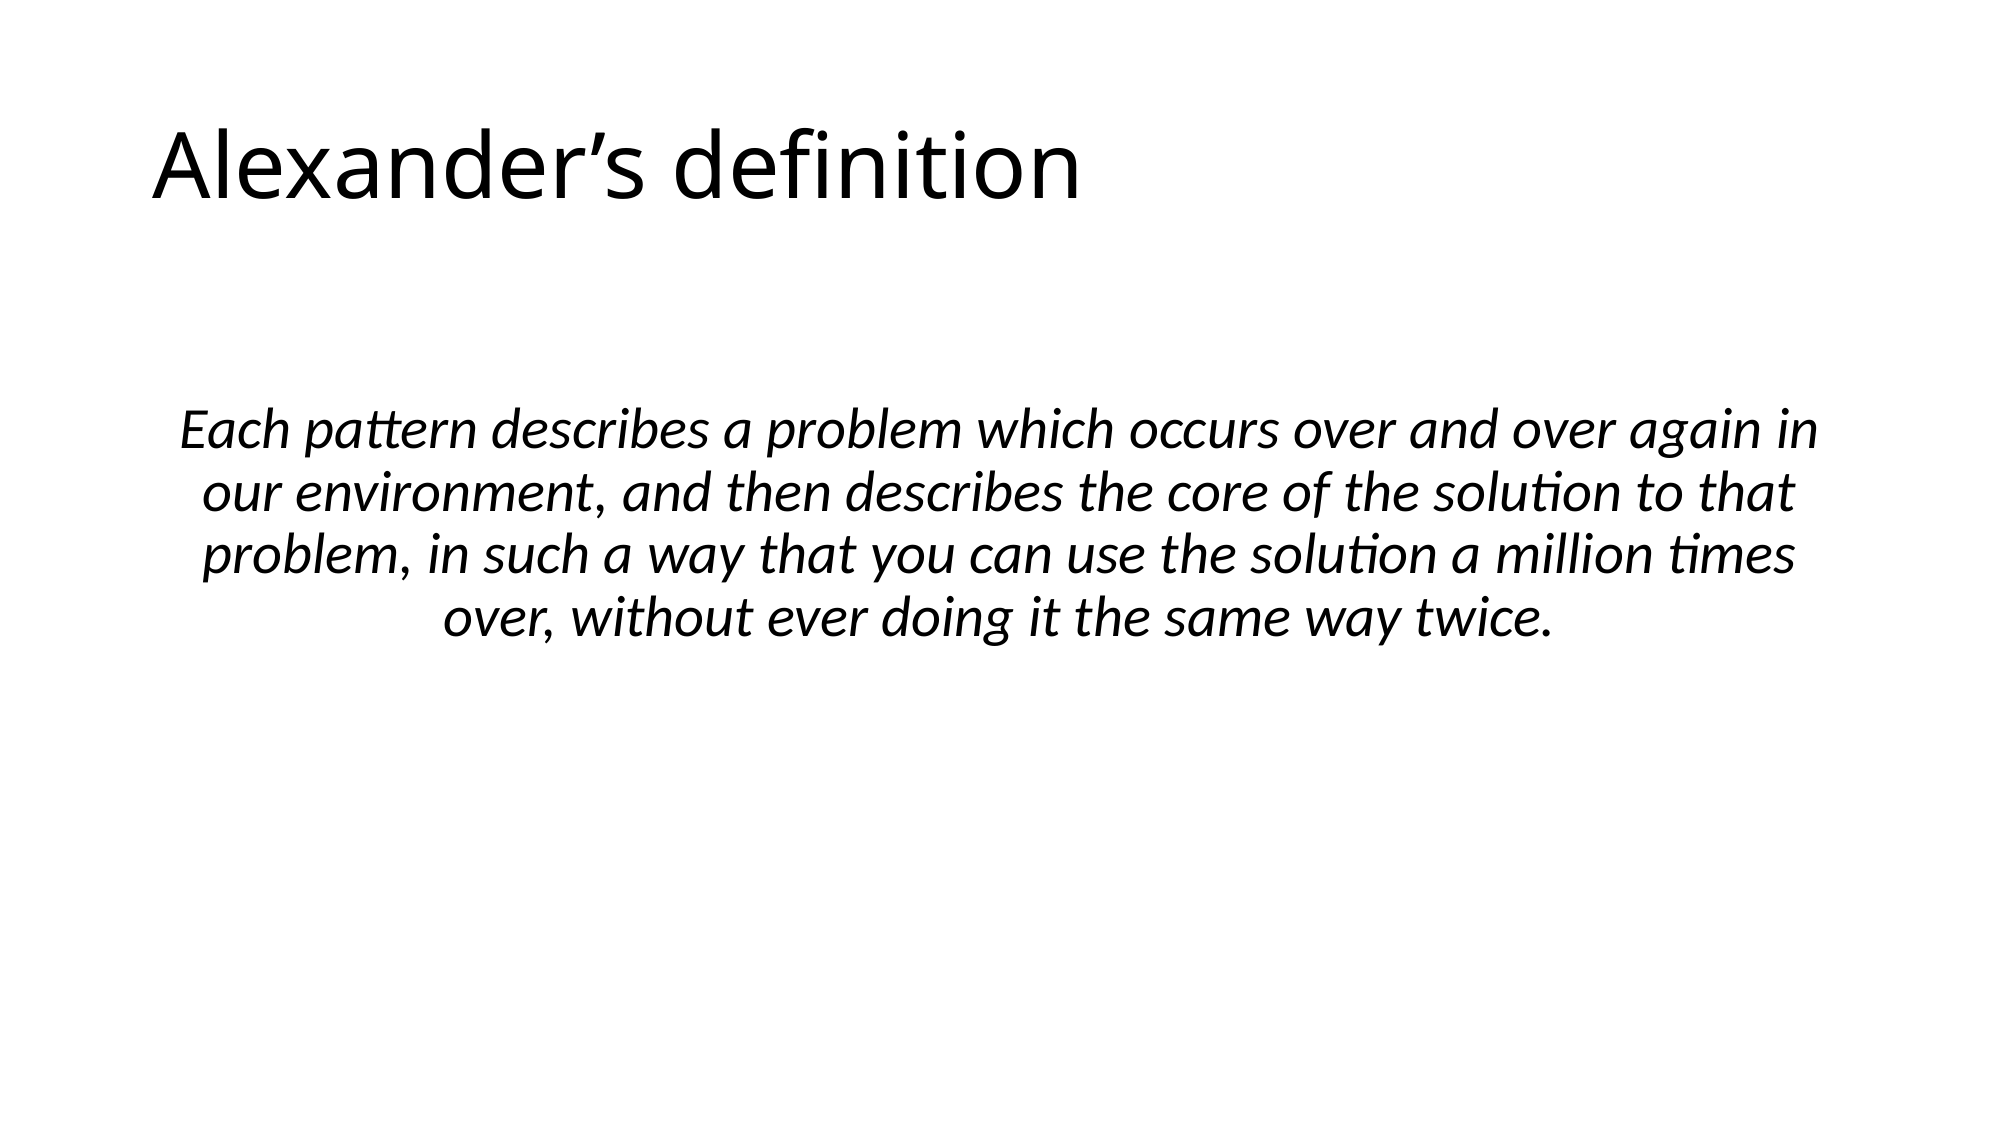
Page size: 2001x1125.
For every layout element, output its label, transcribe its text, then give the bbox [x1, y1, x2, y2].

list Each pattern describes a problem which occurs over and over again in our environment, and then describes the core of the solution to that problem, in such a way that you can use the solution a million times over, without ever doing it the same way twice. [137, 299, 1863, 1014]
title Alexander’s definition [137, 59, 1863, 278]
